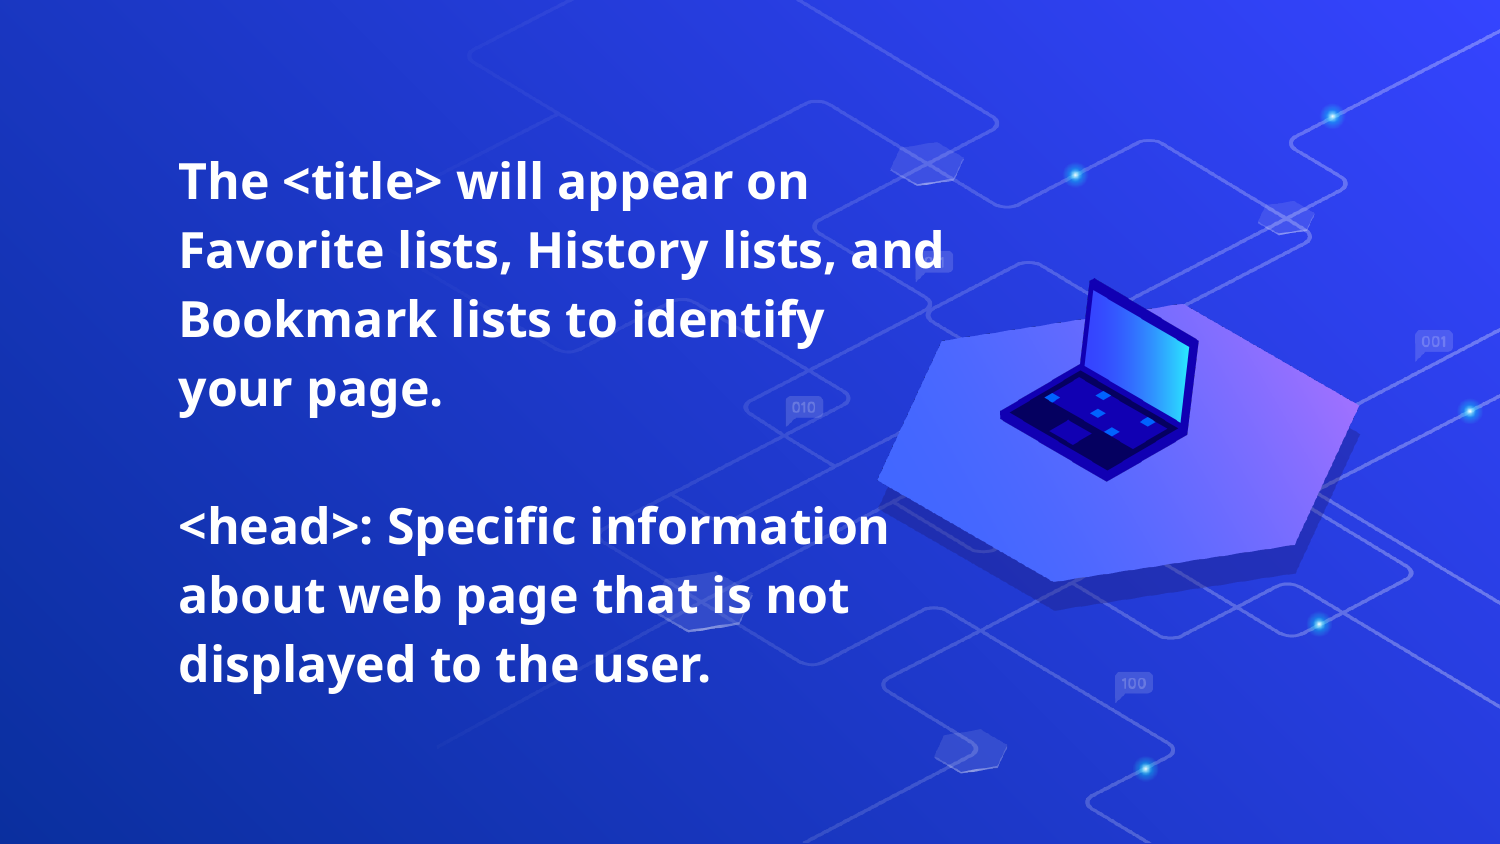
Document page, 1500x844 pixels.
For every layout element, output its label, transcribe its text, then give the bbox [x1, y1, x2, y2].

subtitle The <title> will appear on Favorite lists, History lists, and Bookmark lists to identify your page. <head>: Specific information about web page that is not displayed to the user. [103, 140, 951, 718]
picture [0, 0, 1500, 844]
